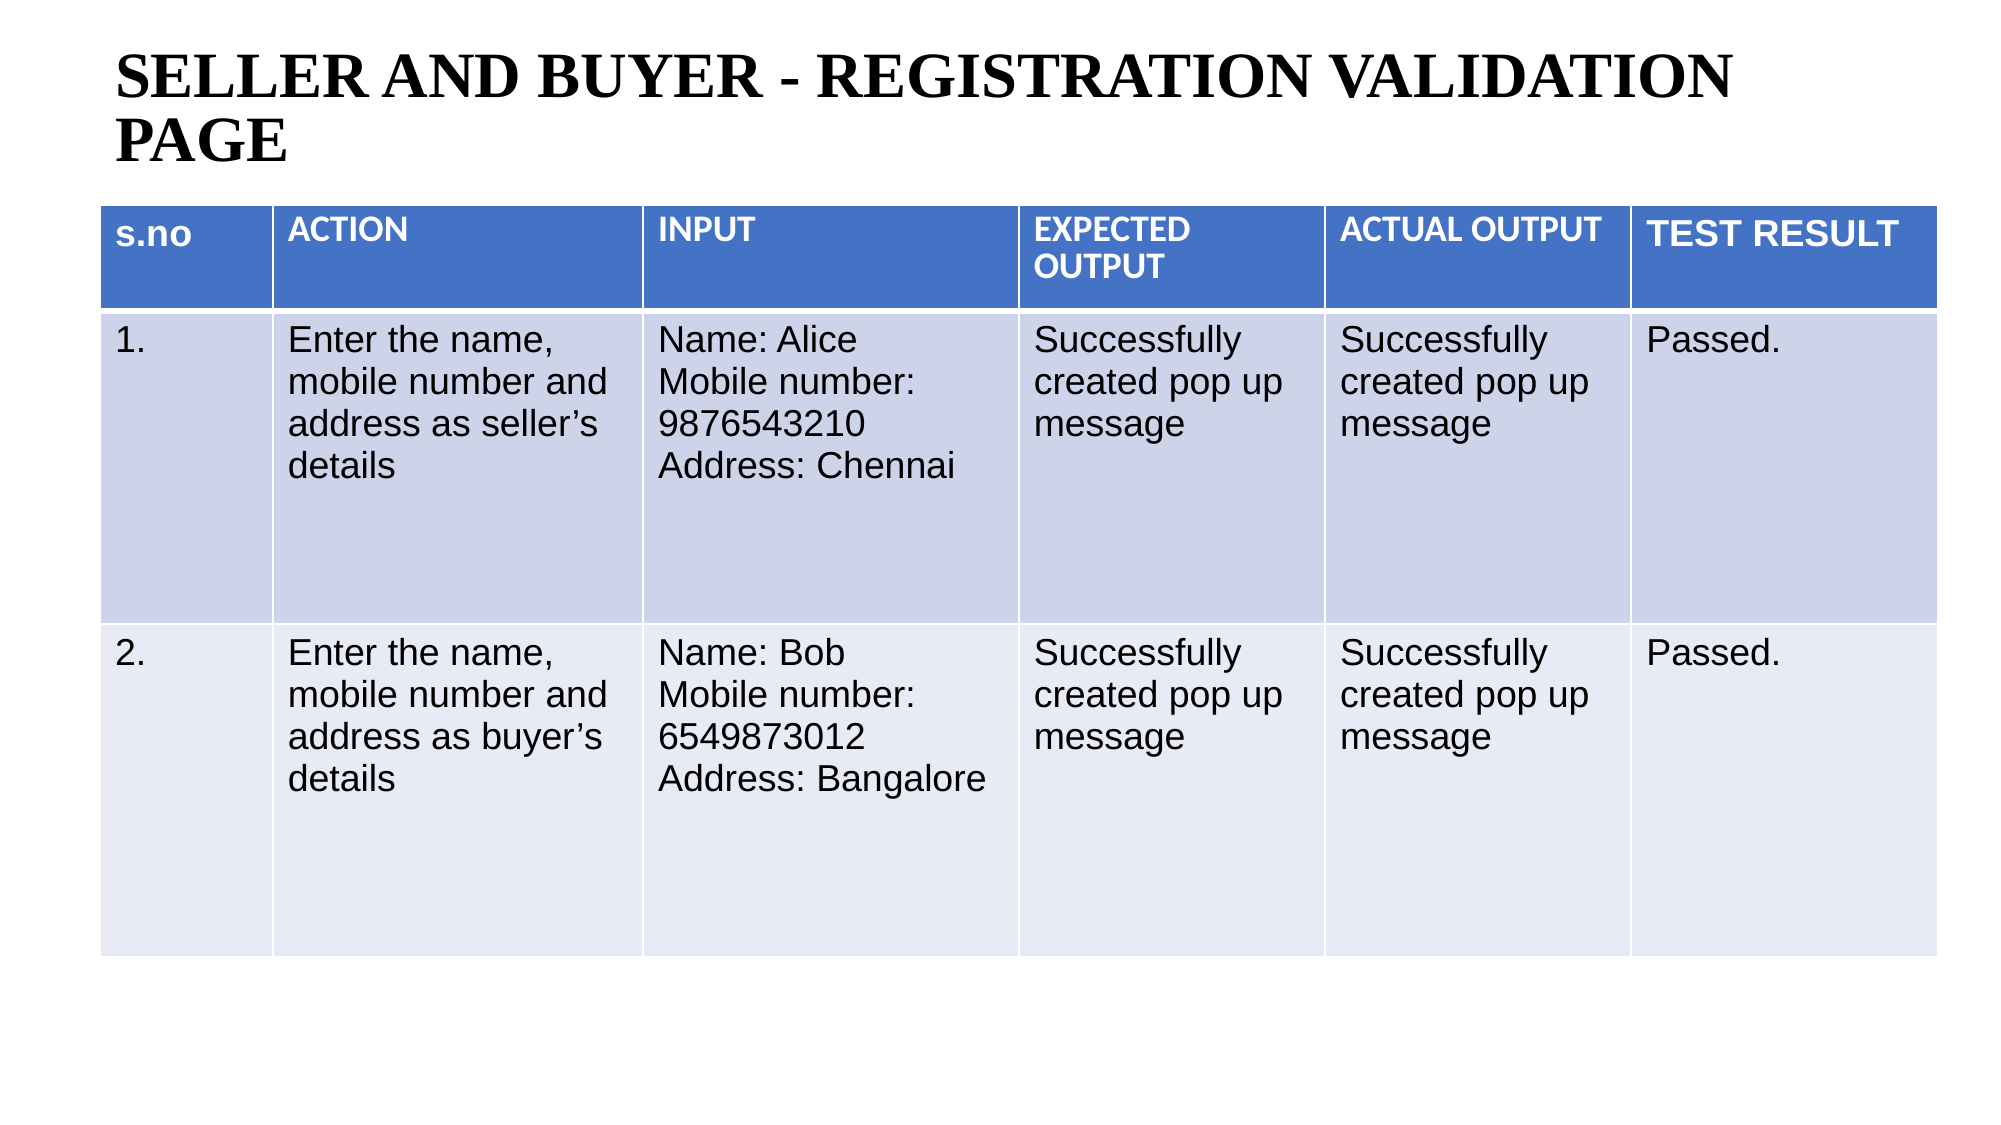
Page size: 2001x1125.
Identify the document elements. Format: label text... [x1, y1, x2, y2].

table_cell Successfully created pop up message [1020, 625, 1324, 956]
table_cell Successfully created pop up message [1020, 314, 1324, 623]
table_header EXPECTED OUTPUT [1020, 206, 1324, 308]
table_cell Enter the name, mobile number and address as buyer’s details [274, 625, 642, 956]
table_cell Enter the name, mobile number and address as seller’s details [274, 314, 642, 623]
title SELLER AND BUYER - REGISTRATION VALIDATION PAGE [100, 37, 1826, 183]
table_cell Passed. [1632, 625, 1937, 956]
table_header INPUT [644, 206, 1018, 308]
table_cell Name: Bob Mobile number: 6549873012 Address: Bangalore [644, 625, 1018, 956]
table_header s.no [101, 206, 272, 308]
table_cell Name: Alice Mobile number: 9876543210 Address: Chennai [644, 314, 1018, 623]
table_cell 1. [101, 314, 272, 623]
table_header ACTION [274, 206, 642, 308]
table_cell Successfully created pop up message [1326, 625, 1630, 956]
table_cell Passed. [1632, 314, 1937, 623]
table_cell Successfully created pop up message [1326, 314, 1630, 623]
table_header TEST RESULT [1632, 206, 1937, 308]
table_cell 2. [101, 625, 272, 956]
table_header ACTUAL OUTPUT [1326, 206, 1630, 308]
